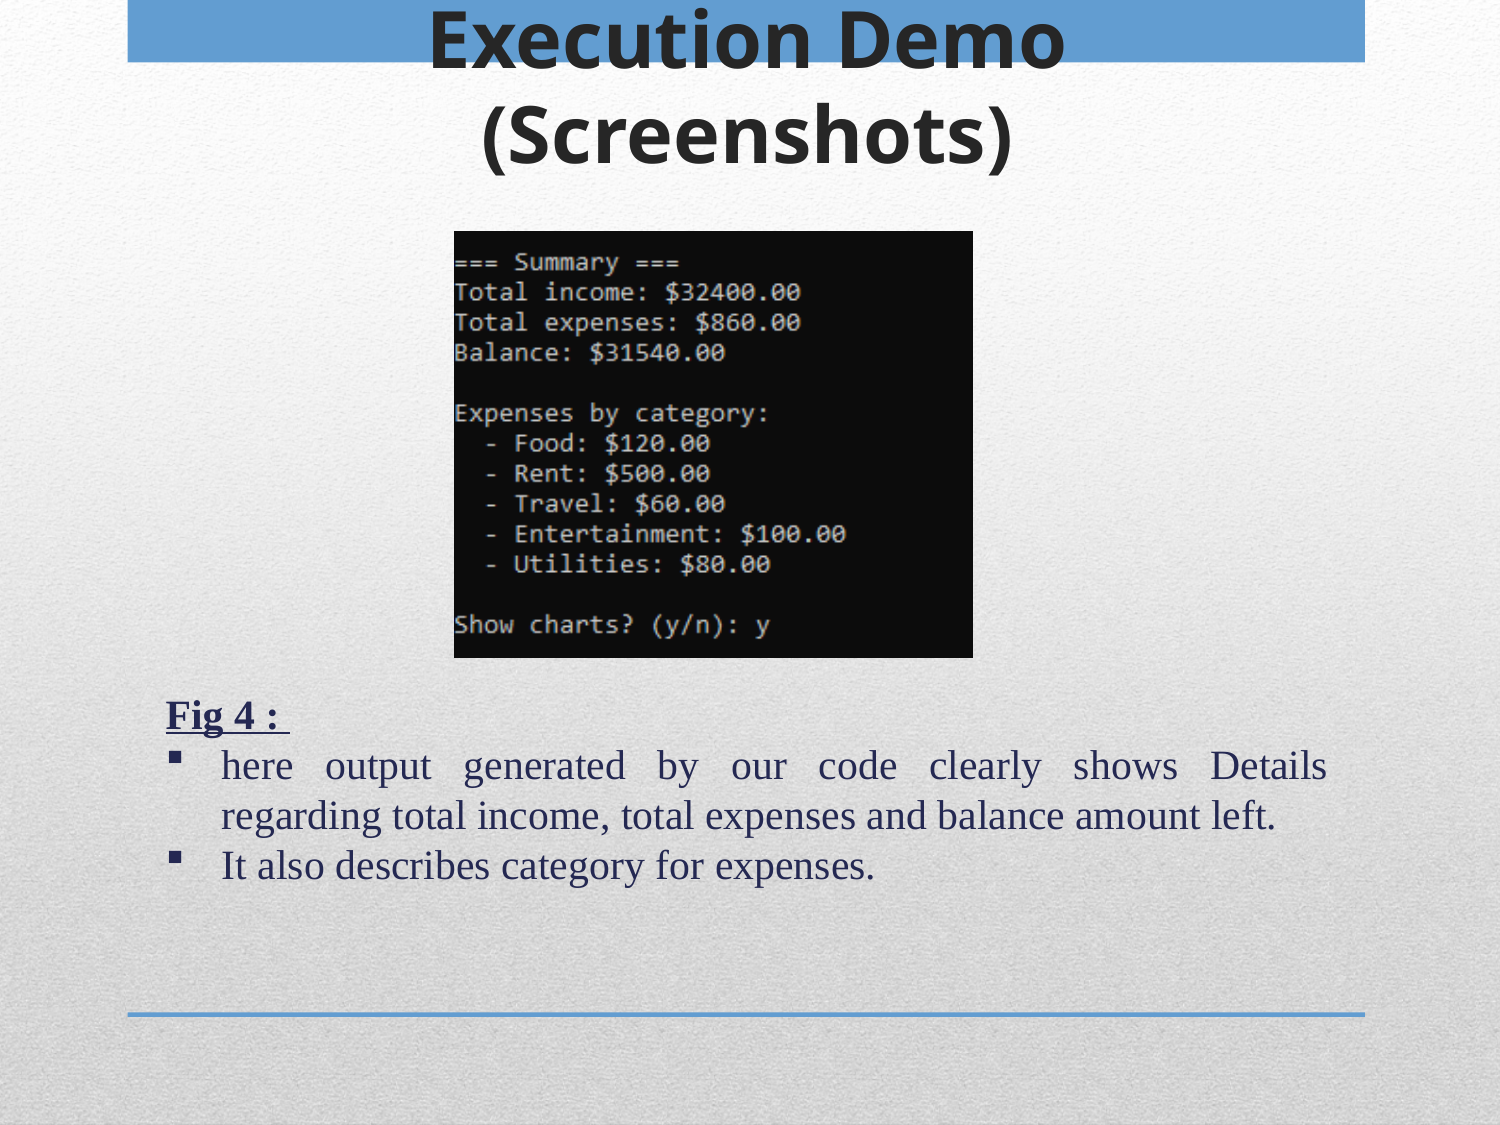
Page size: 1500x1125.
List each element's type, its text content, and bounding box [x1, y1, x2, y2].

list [453, 230, 974, 659]
title Execution Demo (Screenshots) [191, 0, 1304, 188]
text_box Fig 4 : here output generated by our code clearly shows Details regarding total income, total expenses and balance amount left. It also describes category for expenses. [150, 680, 1344, 896]
